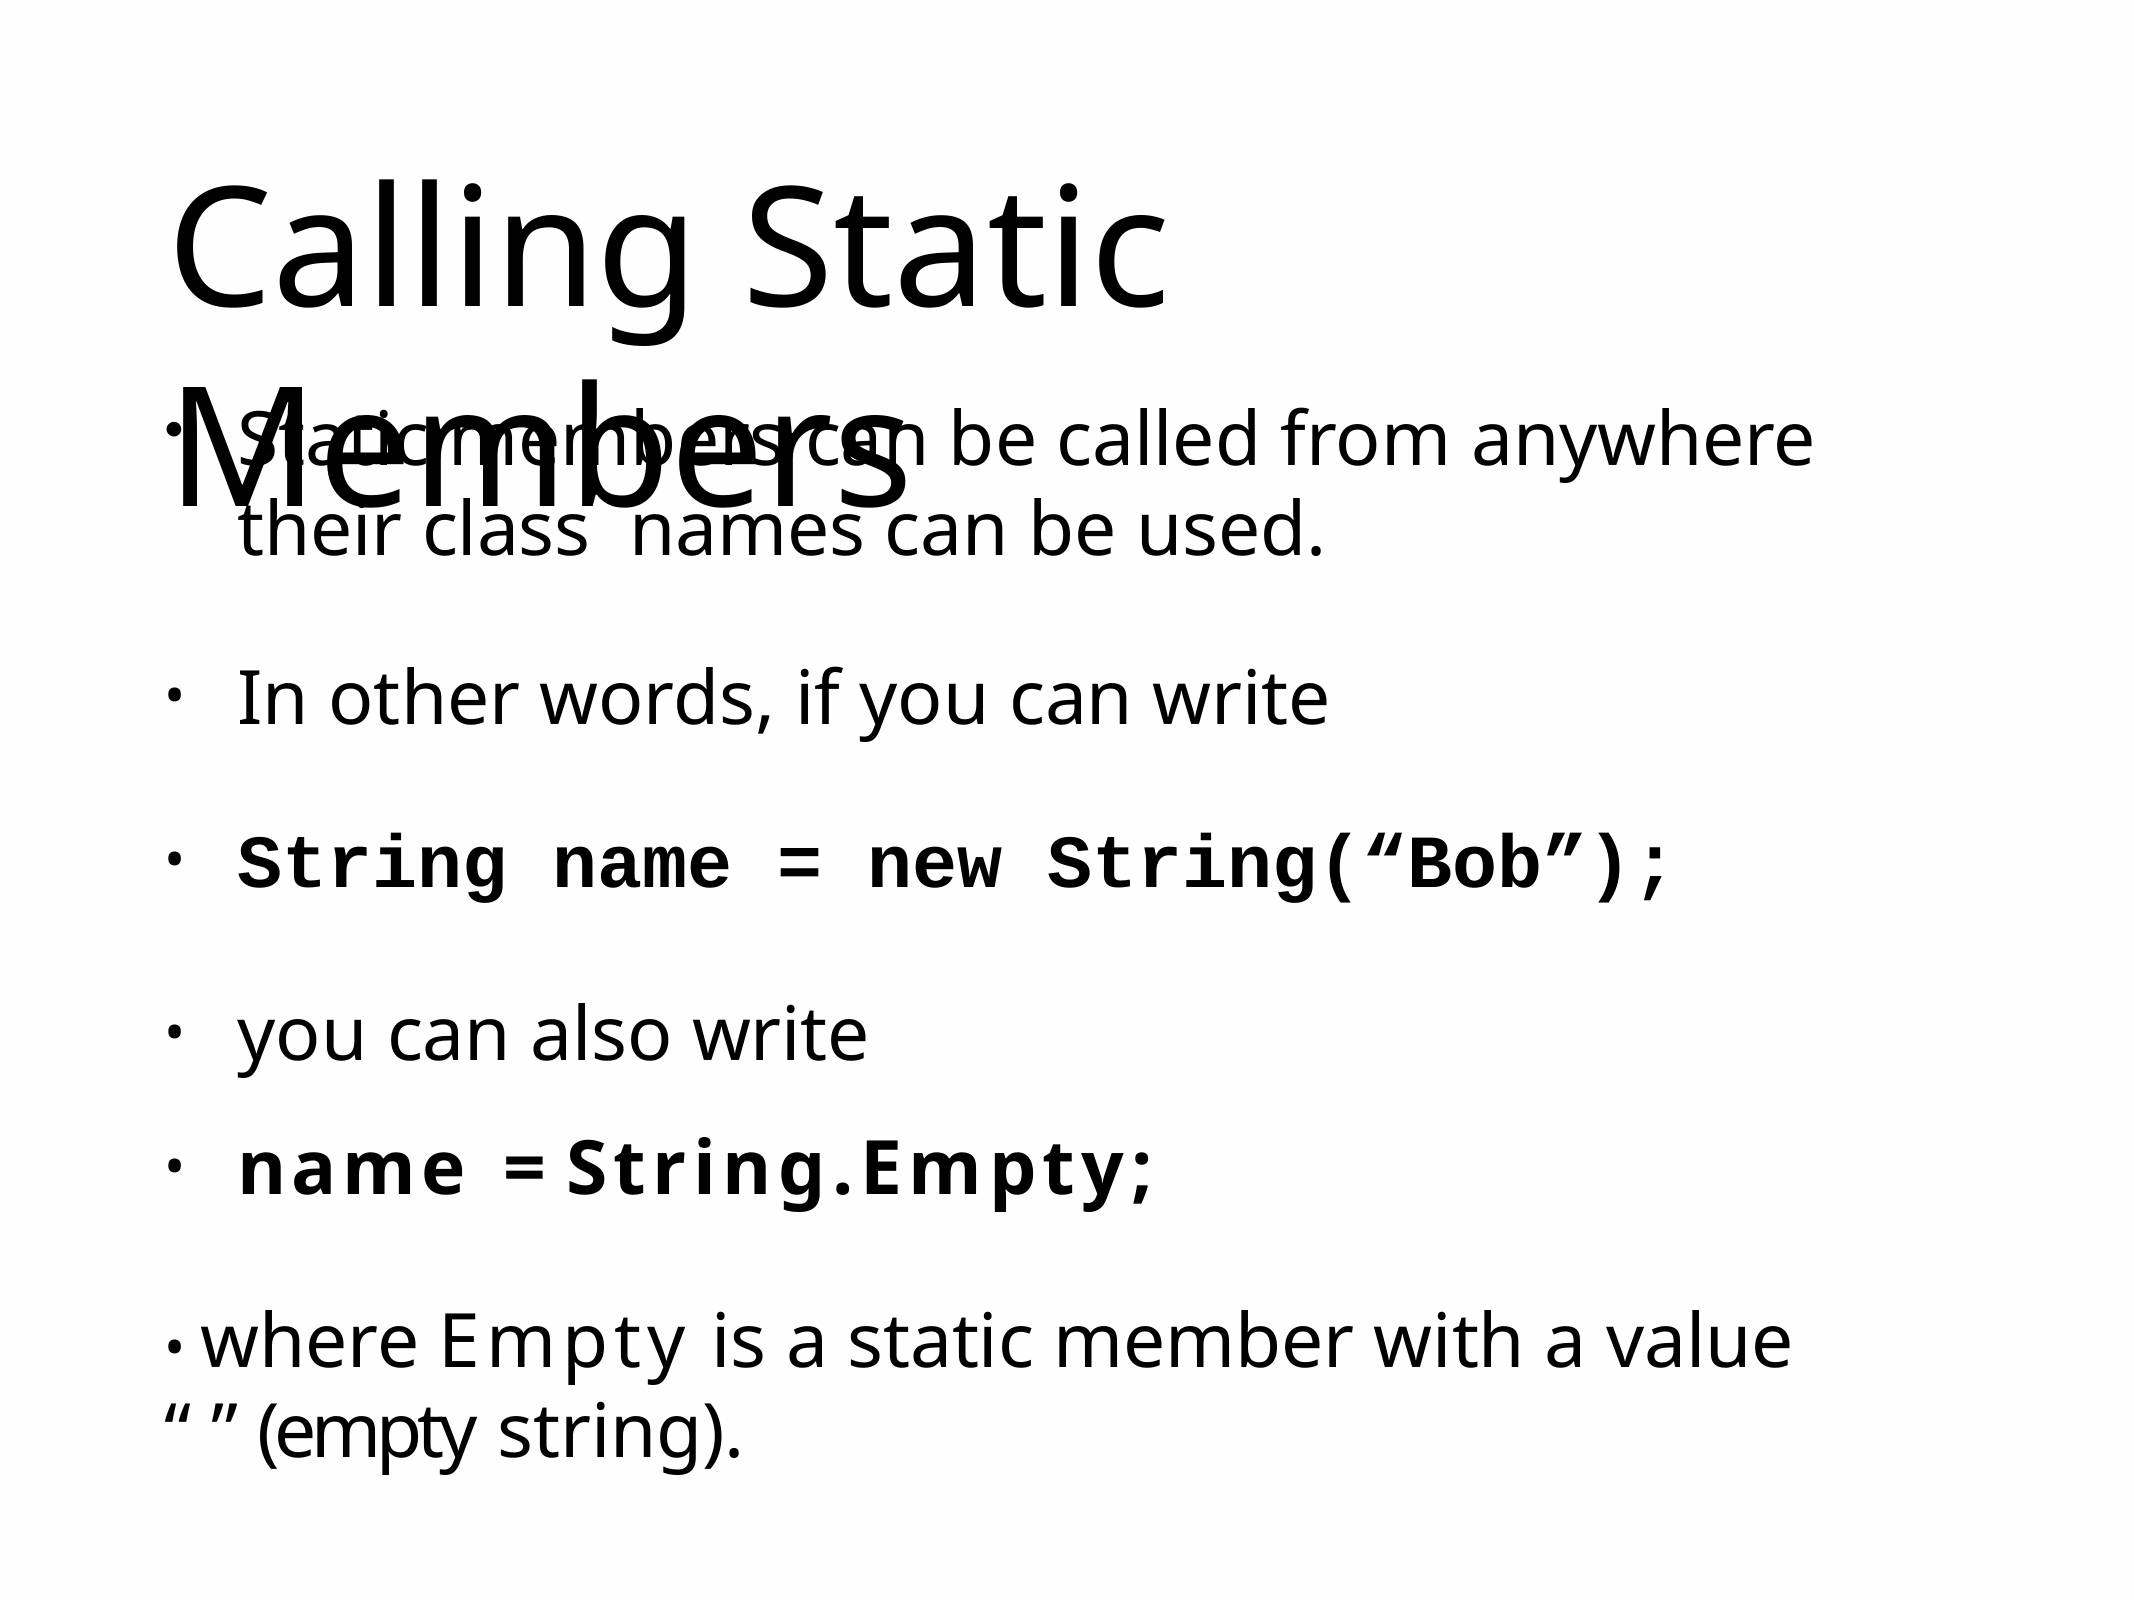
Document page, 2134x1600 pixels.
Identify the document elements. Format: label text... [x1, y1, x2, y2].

text_box • where Empty is a static member with a value “ ” (empty string). [162, 1292, 1839, 1473]
text_box name = String.Empty; [162, 1120, 1755, 1210]
title Calling Static Members [162, 140, 1930, 541]
text_box Static members can be called from anywhere their class names can be used. In other words, if you can write String name = new String(“Bob”); you can also write [162, 390, 1910, 1076]
